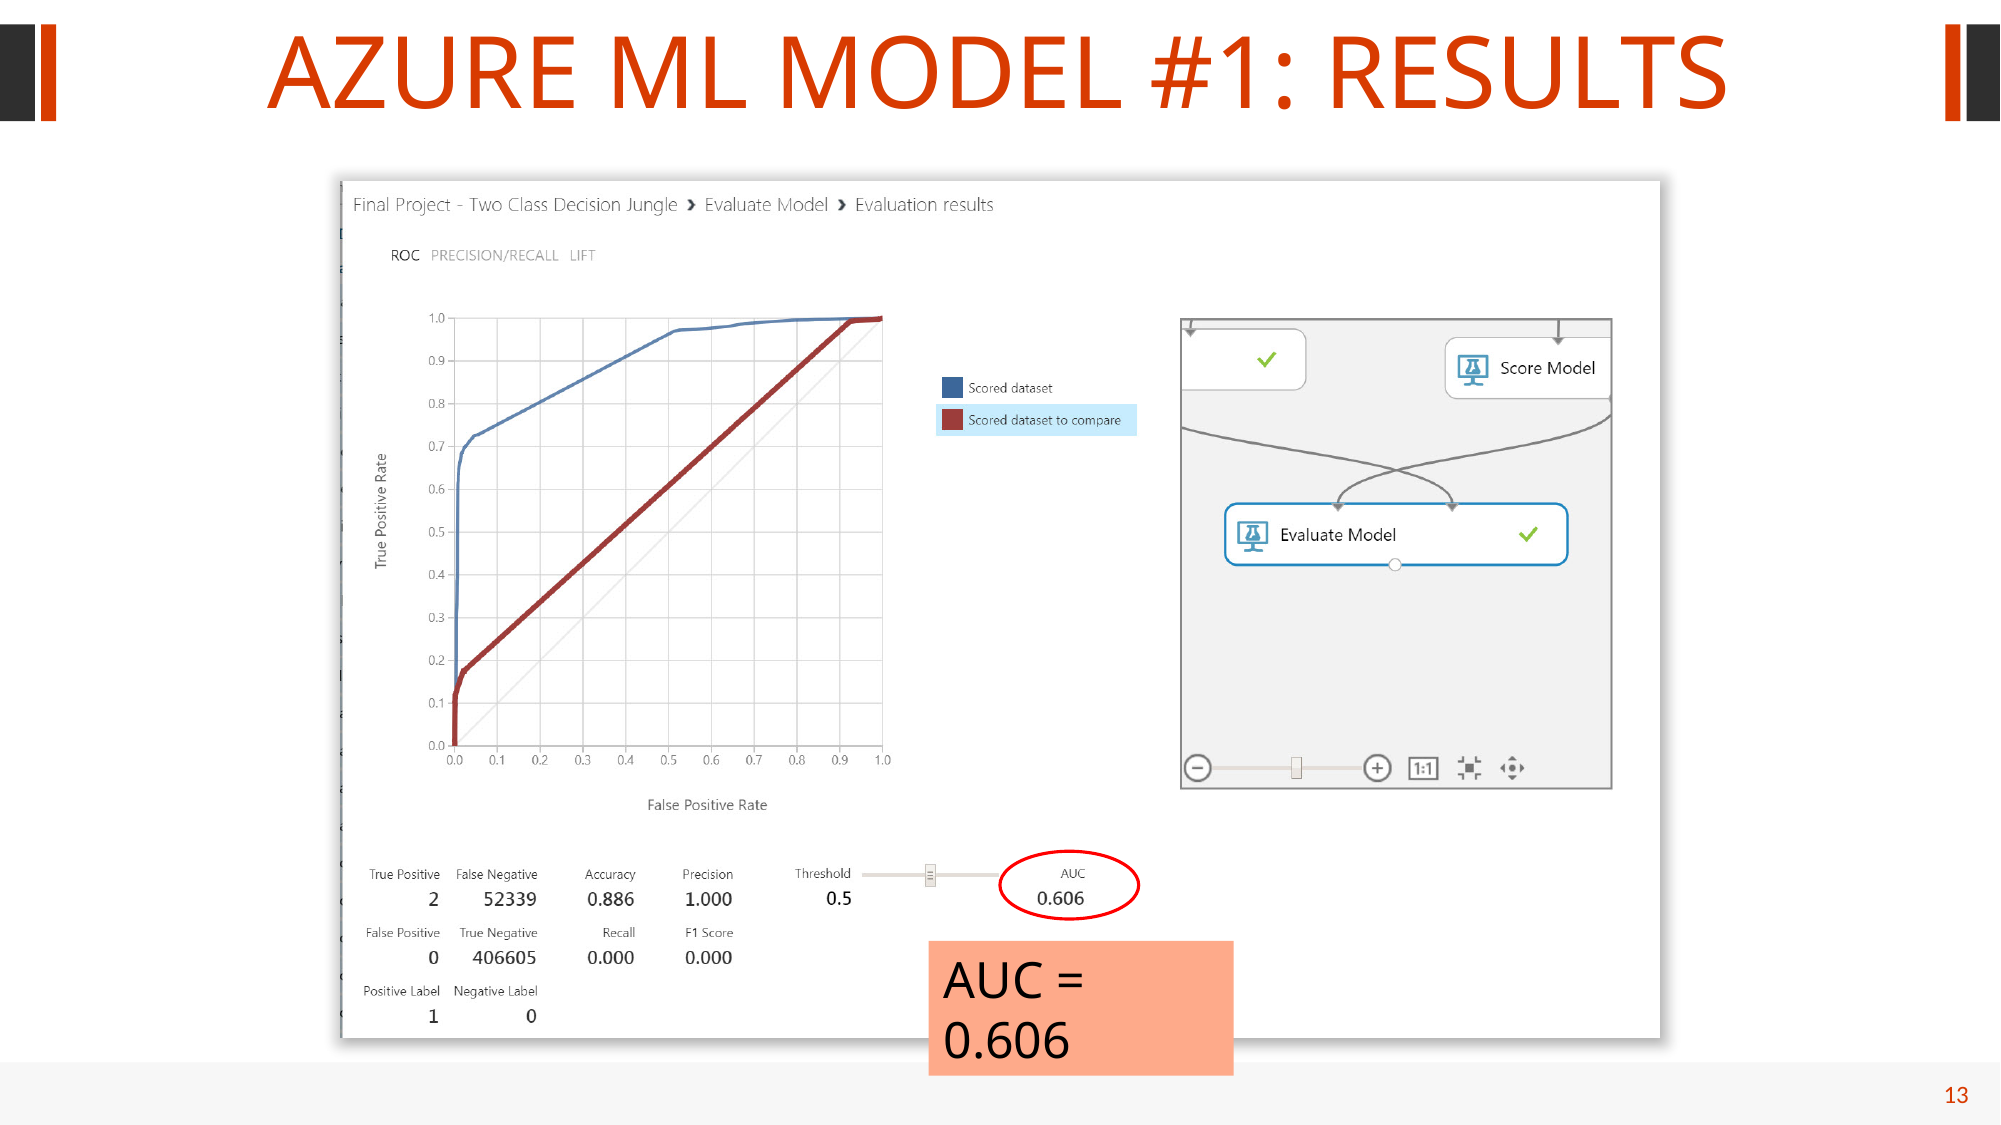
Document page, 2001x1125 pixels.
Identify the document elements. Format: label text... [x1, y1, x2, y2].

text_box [0, 24, 57, 122]
text_box AZURE ML MODEL #1: RESULTS [77, 24, 1923, 135]
text_box AUC = 0.606 [928, 1038, 1234, 1076]
picture [340, 180, 1660, 1038]
